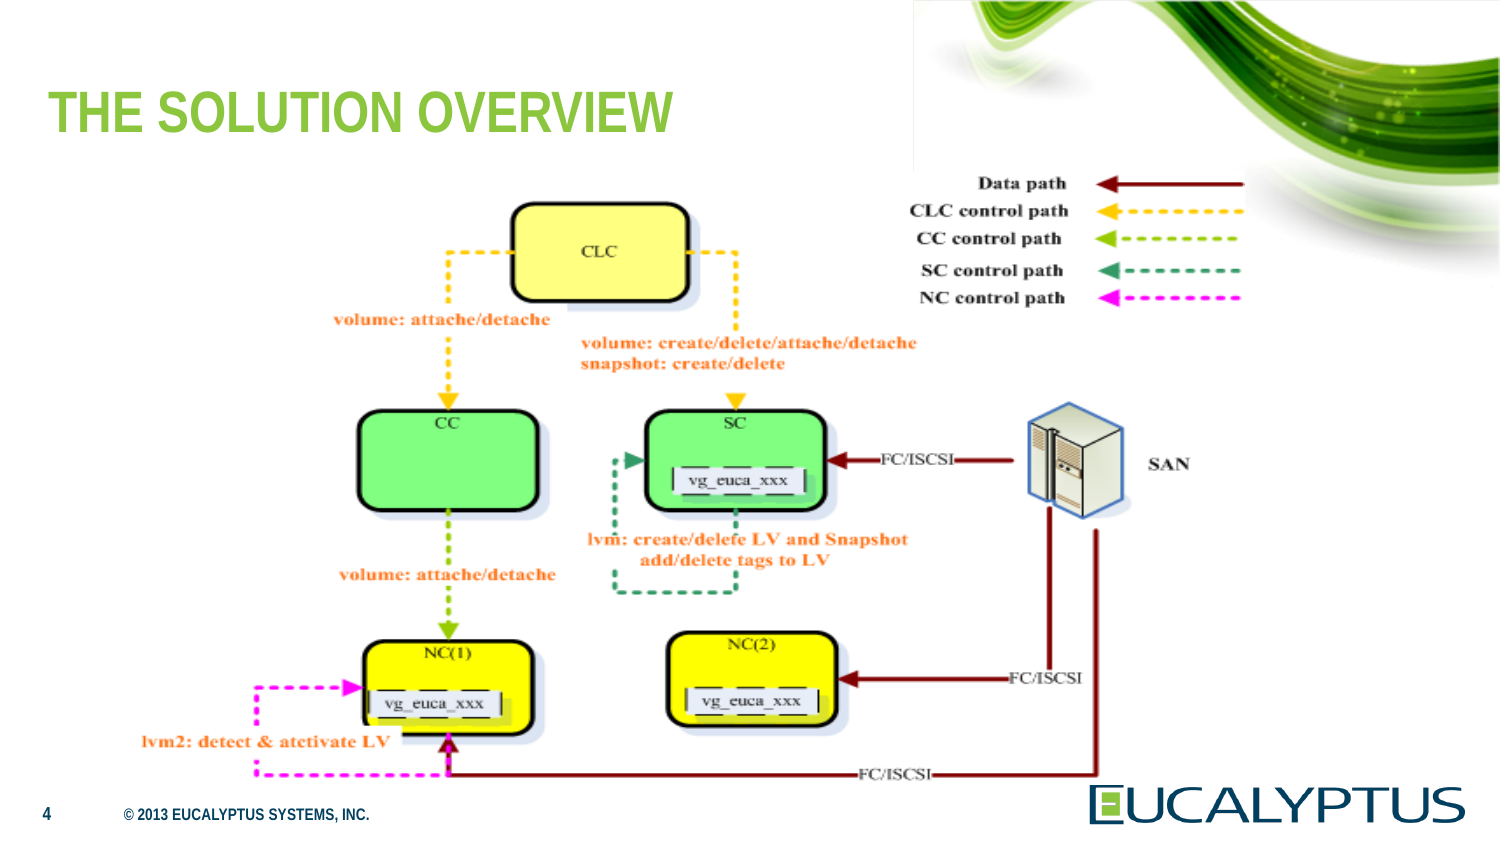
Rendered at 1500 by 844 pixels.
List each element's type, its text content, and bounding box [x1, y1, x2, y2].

slide_number 4 [31, 793, 88, 833]
picture [123, 808, 133, 820]
picture [137, 0, 1500, 826]
title The solution Overview [37, 74, 1263, 172]
